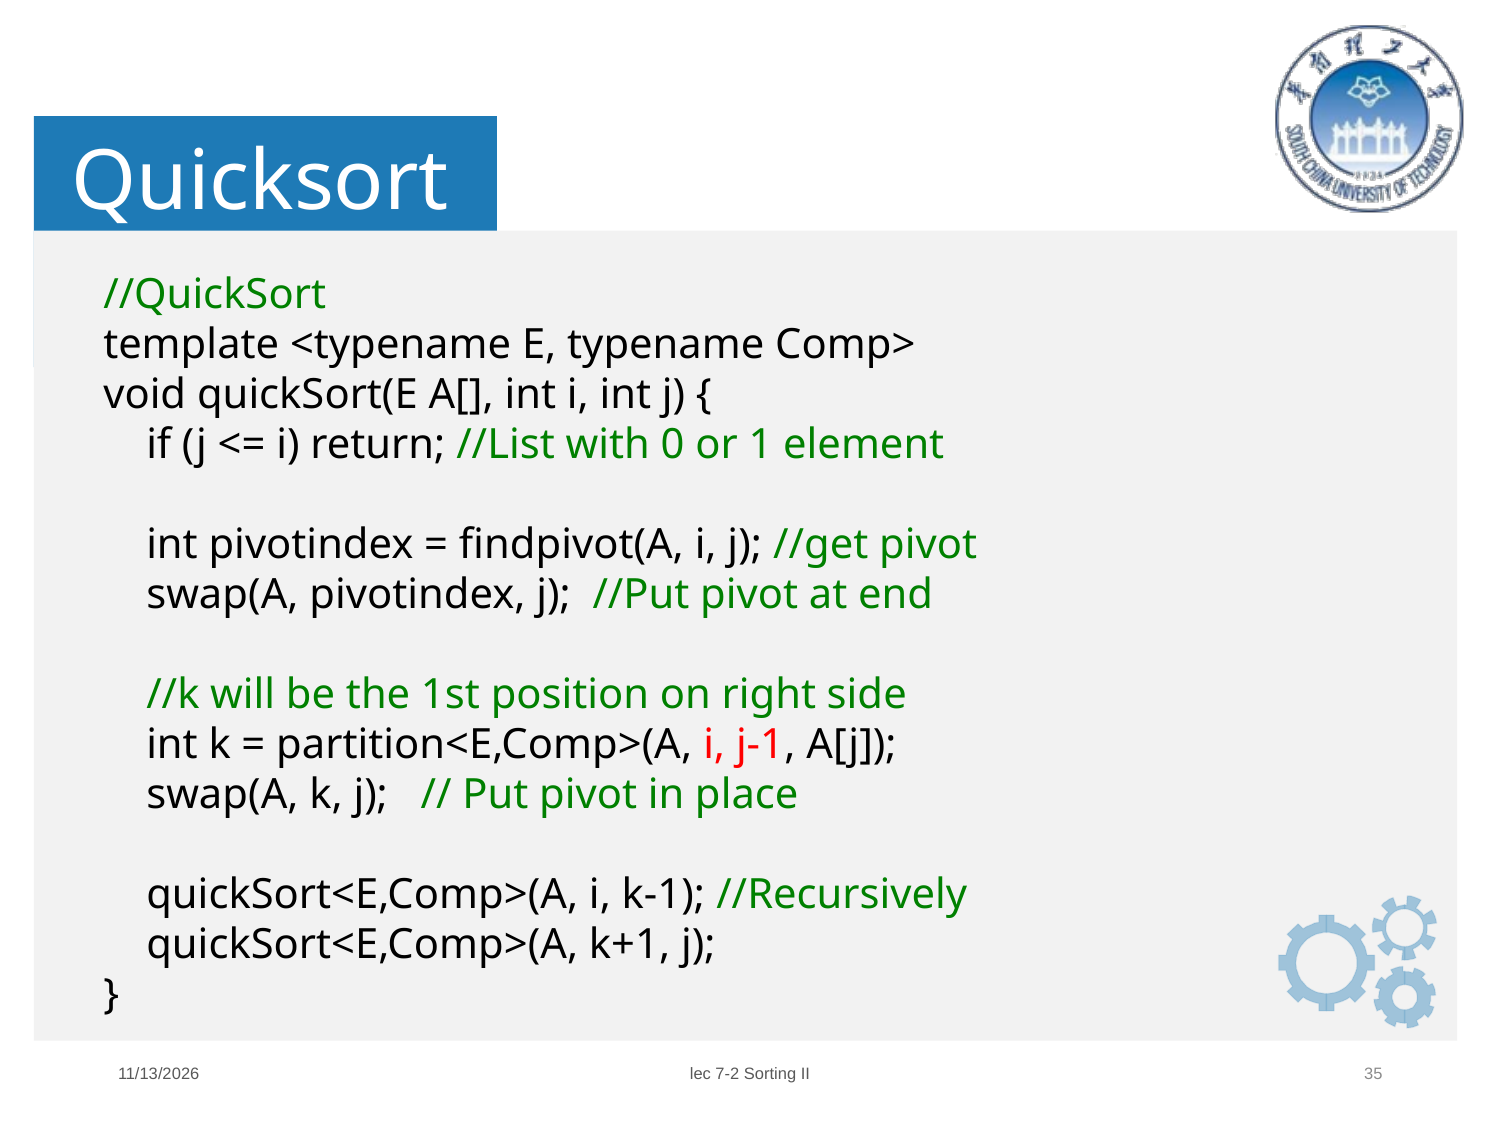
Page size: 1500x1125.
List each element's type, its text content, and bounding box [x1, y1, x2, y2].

text_box [33, 115, 498, 230]
slide_number 35 [1060, 1042, 1398, 1103]
text_box [33, 230, 1458, 1042]
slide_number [103, 1042, 441, 1103]
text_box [1278, 895, 1437, 1028]
text_box //QuickSort template <typename E, typename Comp> void quickSort(E A[], int i, int j) { if (j <= i) return; //List with 0 or 1 element int pivotindex = findpivot(A, i, j); //get pivot swap(A, pivotindex, j); //Put pivot at end //k will be the 1st position on right side int k = partition<E,Comp>(A, i, j-1, A[j]); swap(A, k, j); // Put pivot in place quickSort<E,Comp>(A, i, k-1); //Recursively quickSort<E,Comp>(A, k+1, j); } [88, 259, 1358, 1004]
picture [1269, 18, 1472, 221]
text_box Quicksort [60, 123, 1188, 242]
footer lec 7-2 Sorting II [496, 1042, 1004, 1103]
